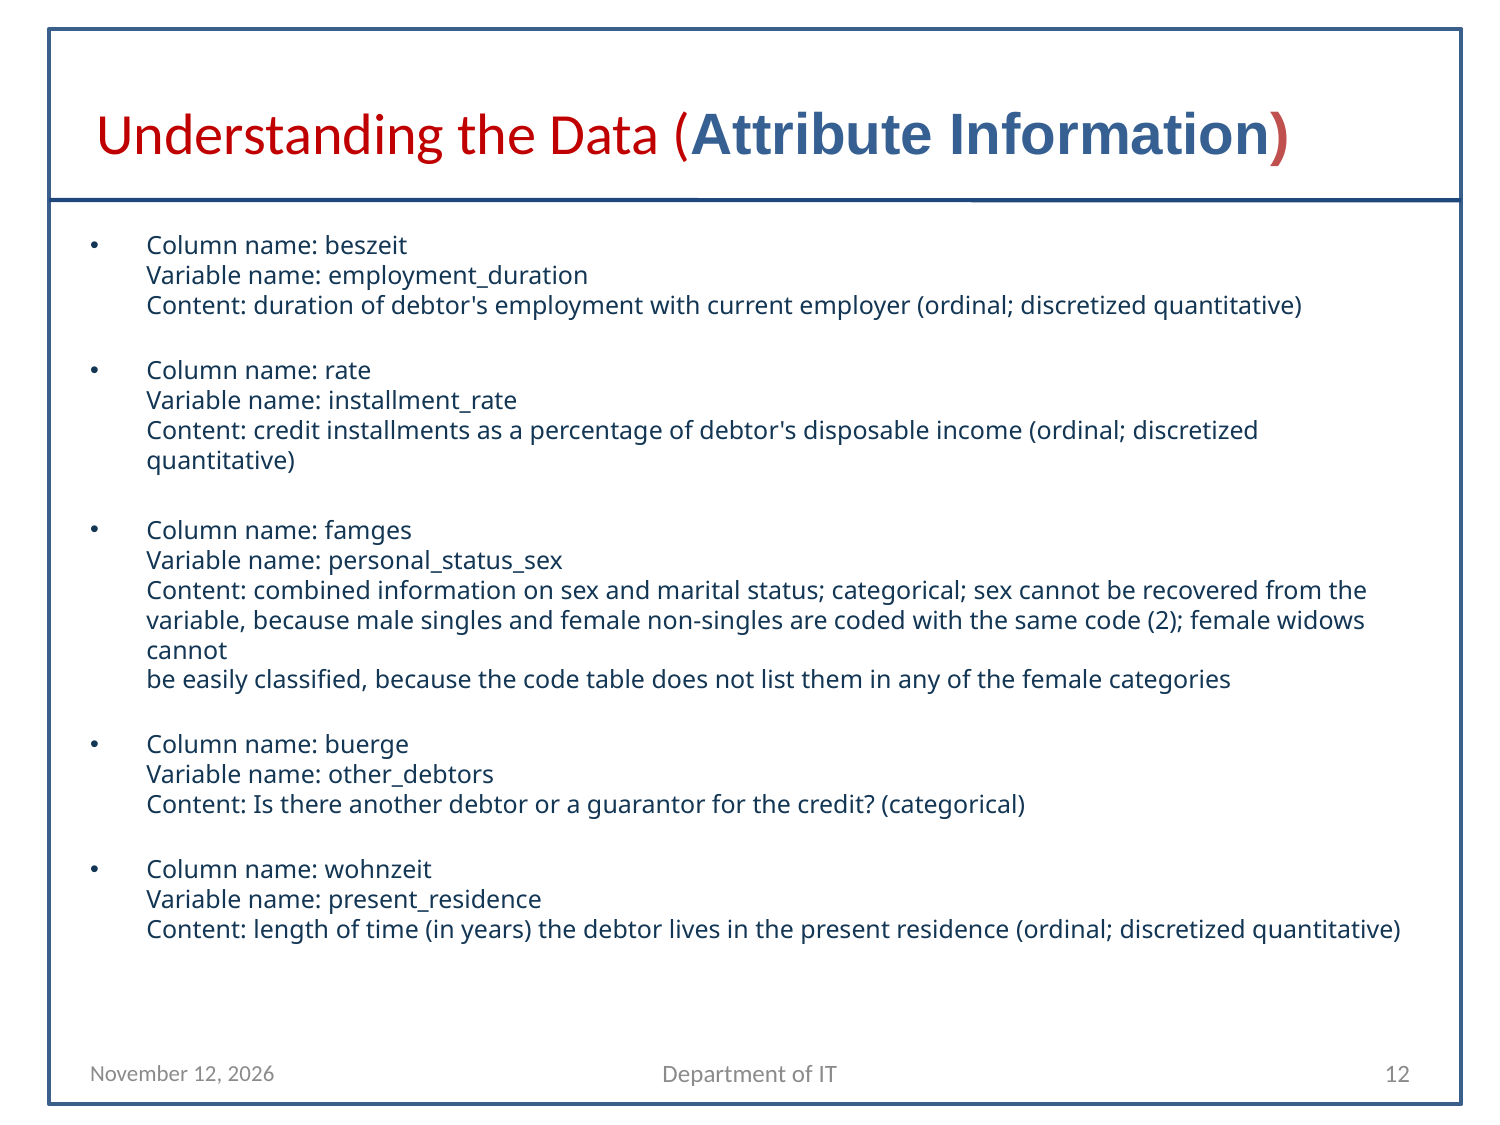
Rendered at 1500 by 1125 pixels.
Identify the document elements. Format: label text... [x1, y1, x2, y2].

list Column name: beszeit Variable name: employment_duration Content: duration of debtor's employment with current employer (ordinal; discretized quantitative) Column name: rate Variable name: installment_rate Content: credit installments as a percentage of debtor's disposable income (ordinal; discretized quantitative) Column name: famges Variable name: personal_status_sex Content: combined information on sex and marital status; categorical; sex cannot be recovered from the variable, because male singles and female non-singles are coded with the same code (2); female widows cannot be easily classified, because the code table does not list them in any of the female categories Column name: buerge Variable name: other_debtors Content: Is there another debtor or a guarantor for the credit? (categorical) Column name: wohnzeit Variable name: present_residence Content: length of time (in years) the debtor lives in the present residence (ordinal; discretized quantitative) [75, 222, 1425, 965]
title Understanding the Data (Attribute Information) [49, 37, 1338, 225]
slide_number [75, 1042, 425, 1103]
footer Department of IT [512, 1042, 988, 1103]
slide_number 12 [1074, 1042, 1425, 1103]
